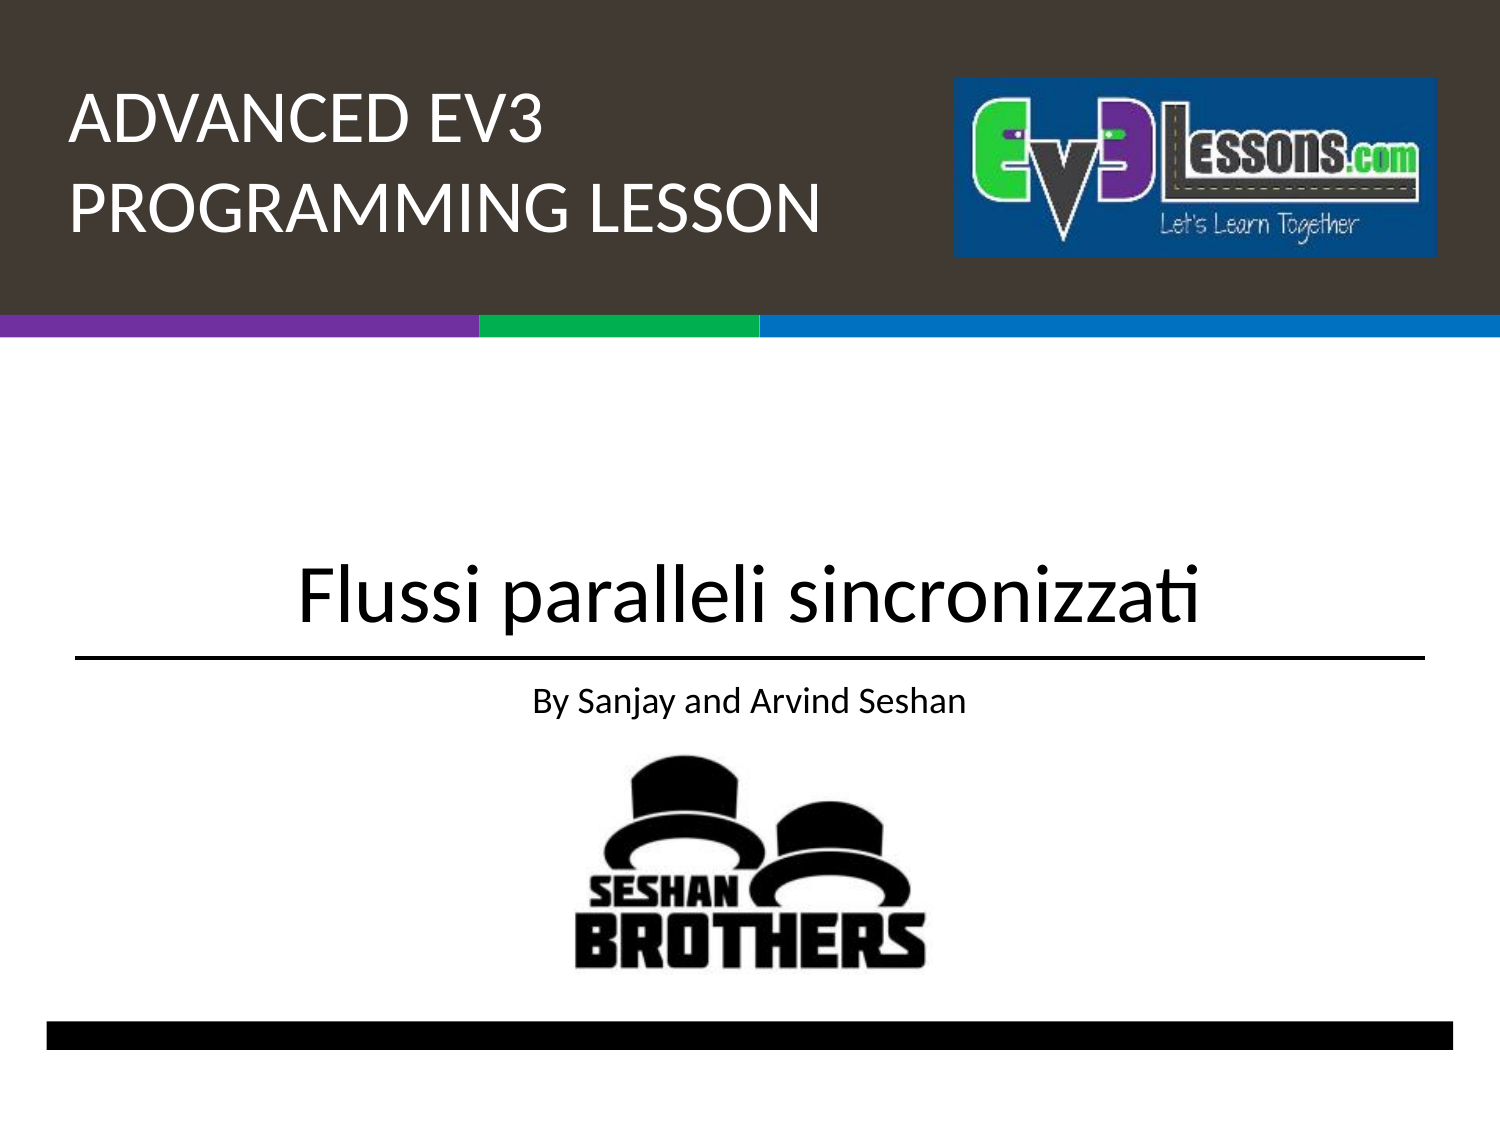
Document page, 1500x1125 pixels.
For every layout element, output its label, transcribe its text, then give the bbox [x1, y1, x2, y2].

title Flussi paralleli sincronizzati [75, 468, 1425, 647]
picture [954, 77, 1438, 257]
picture [566, 747, 934, 976]
subtitle By Sanjay and Arvind Seshan [75, 668, 1425, 748]
